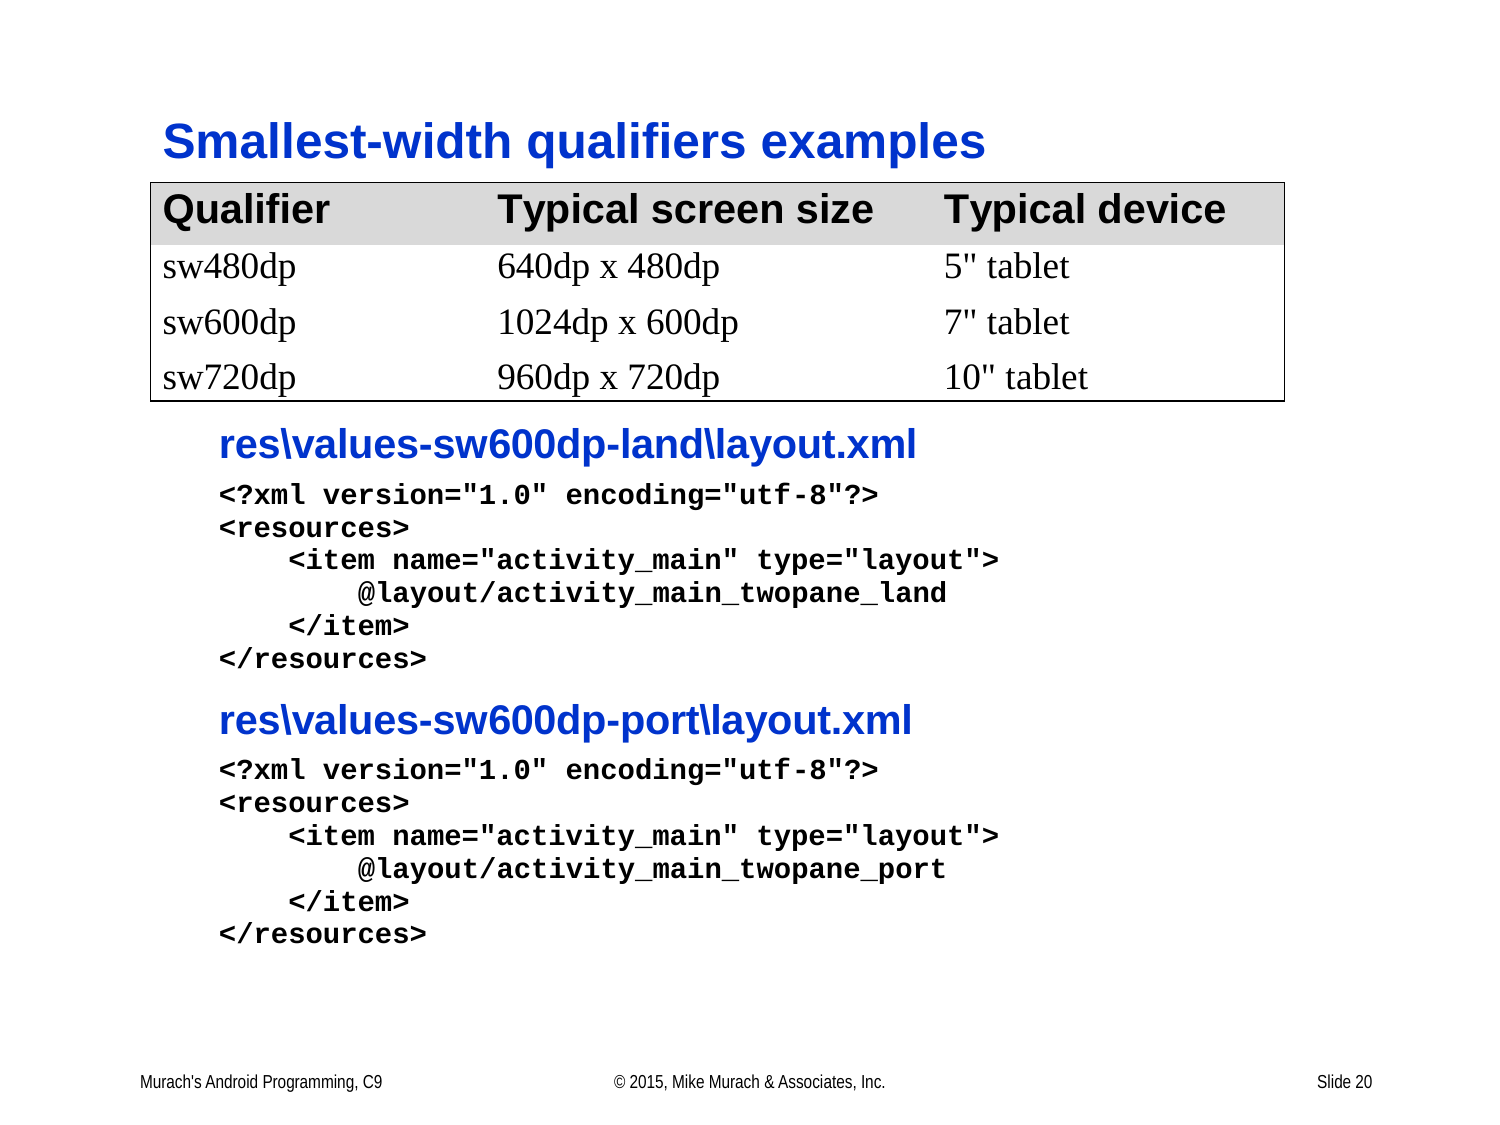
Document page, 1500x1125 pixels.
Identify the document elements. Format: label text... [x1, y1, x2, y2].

footer © 2015, Mike Murach & Associates, Inc. [474, 1025, 1025, 1100]
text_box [149, 112, 1349, 999]
slide_number Slide 20 [1074, 1025, 1388, 1100]
slide_number Murach's Android Programming, C9 [125, 1025, 450, 1100]
